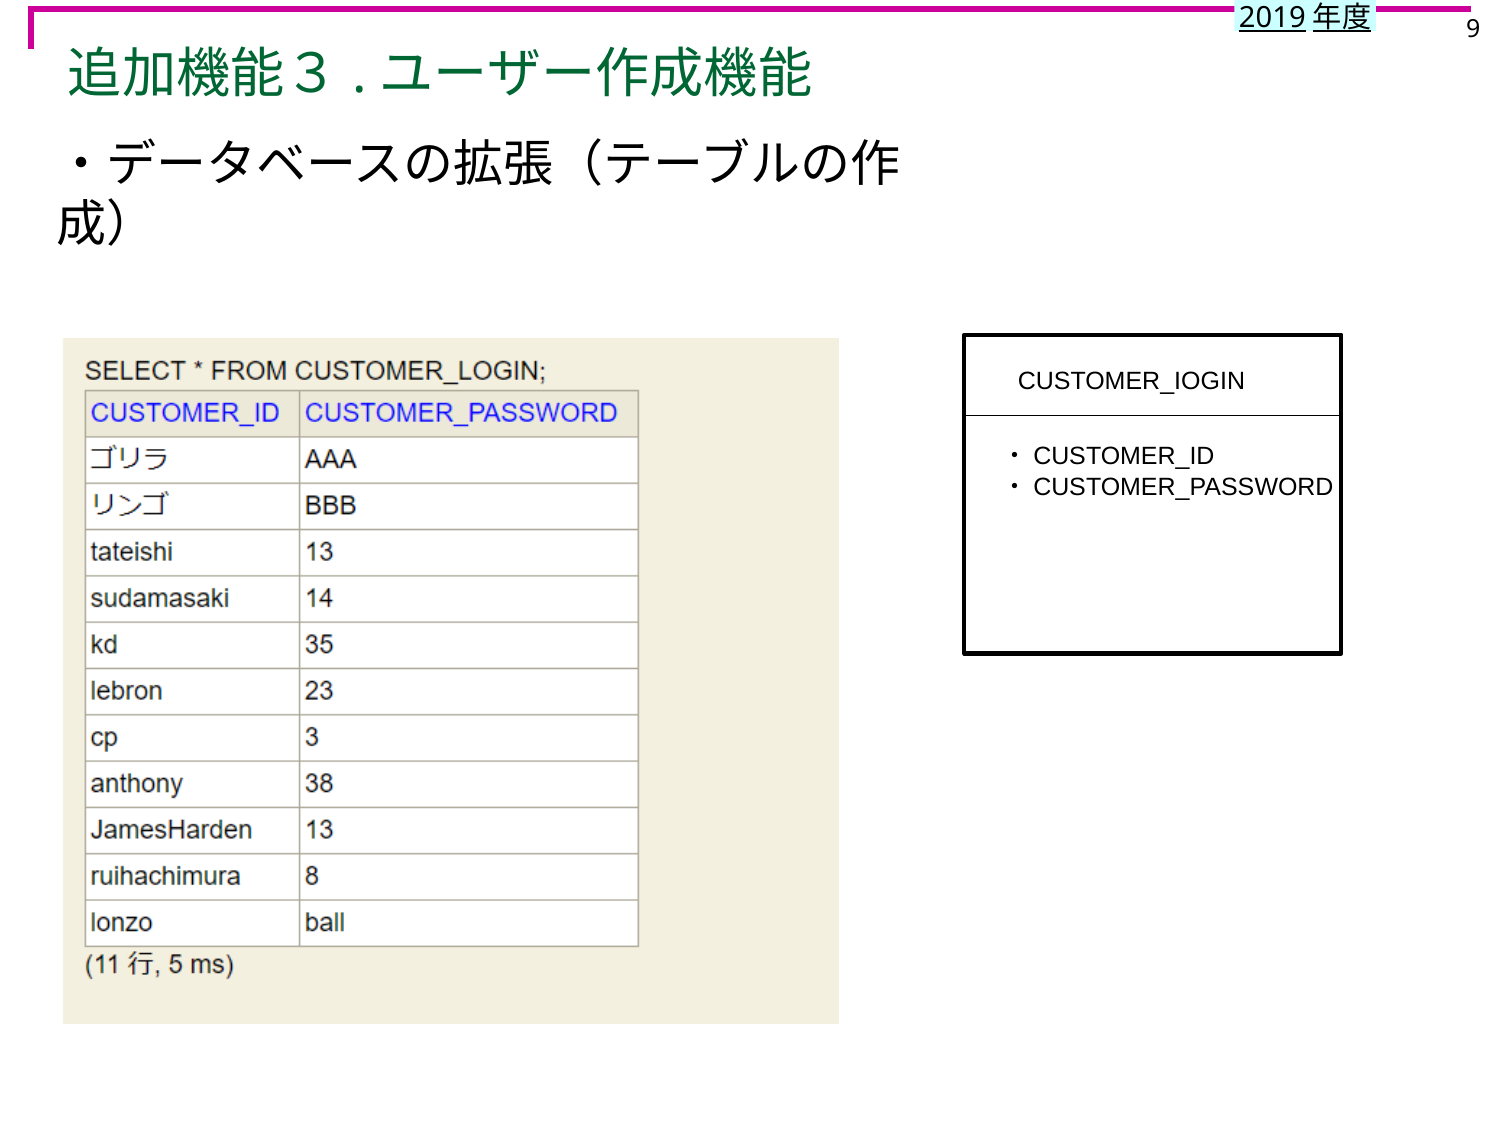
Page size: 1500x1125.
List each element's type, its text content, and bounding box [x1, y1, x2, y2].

title 追加機能３.ユーザー作成機能 [53, 30, 1235, 135]
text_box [964, 334, 1435, 654]
slide_number 9 [1372, 12, 1496, 55]
text_box ・データベースの拡張（テーブルの作成） [41, 124, 928, 260]
picture [40, 337, 839, 1024]
